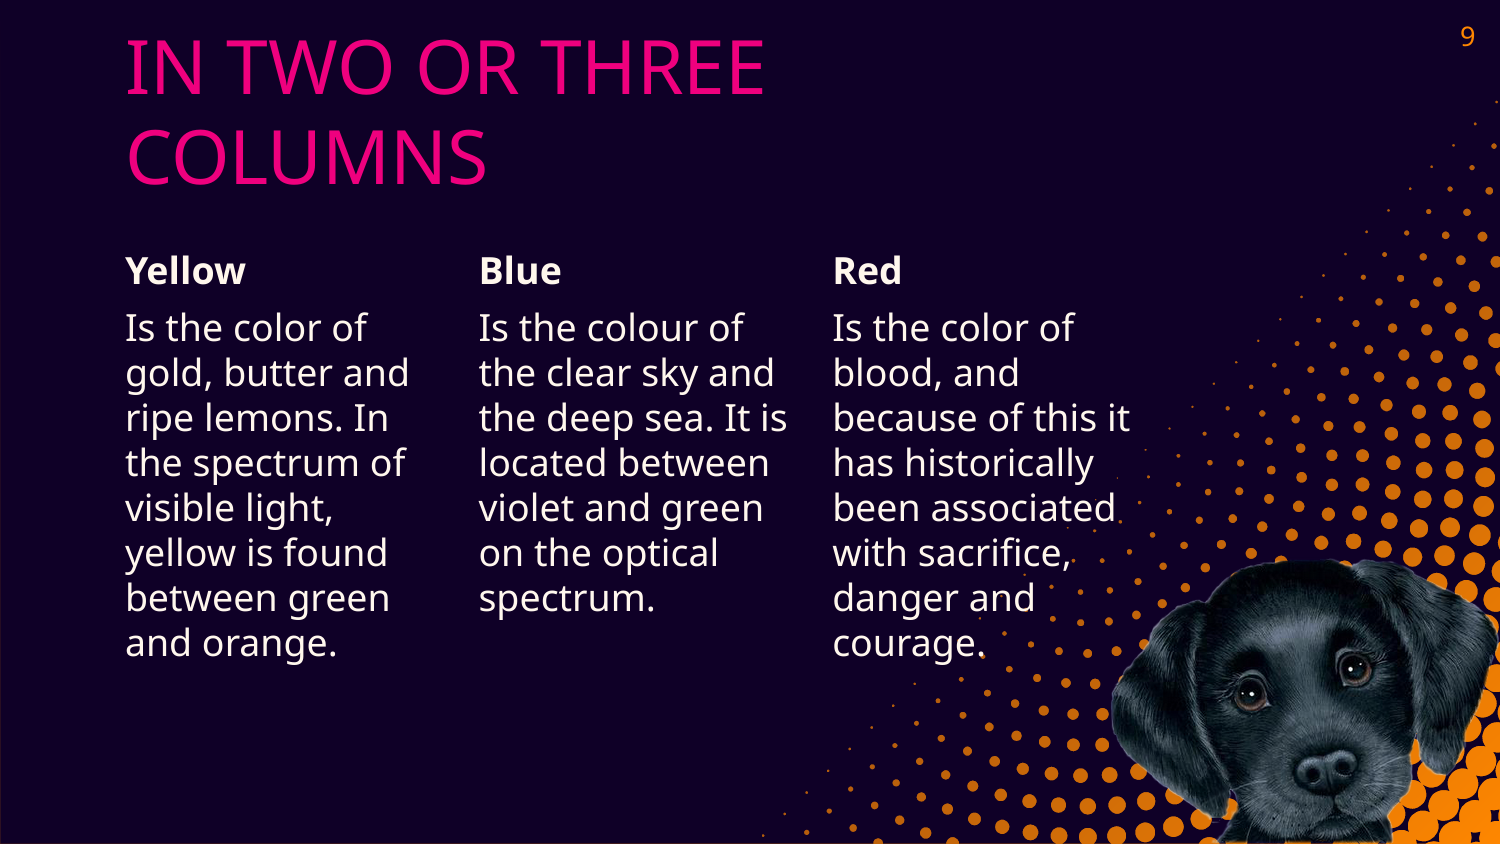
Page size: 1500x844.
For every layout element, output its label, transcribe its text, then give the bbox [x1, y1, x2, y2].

title IN TWO OR THREE COLUMNS [125, 58, 1152, 200]
picture [1109, 556, 1500, 844]
list Yellow Is the color of gold, butter and ripe lemons. In the spectrum of visible light, yellow is found between green and orange. [125, 246, 444, 758]
list Blue Is the colour of the clear sky and the deep sea. It is located between violet and green on the optical spectrum. [478, 246, 798, 758]
slide_number 9 [1385, 5, 1476, 71]
list Red Is the color of blood, and because of this it has historically been associated with sacrifice, danger and courage. [832, 246, 1152, 758]
